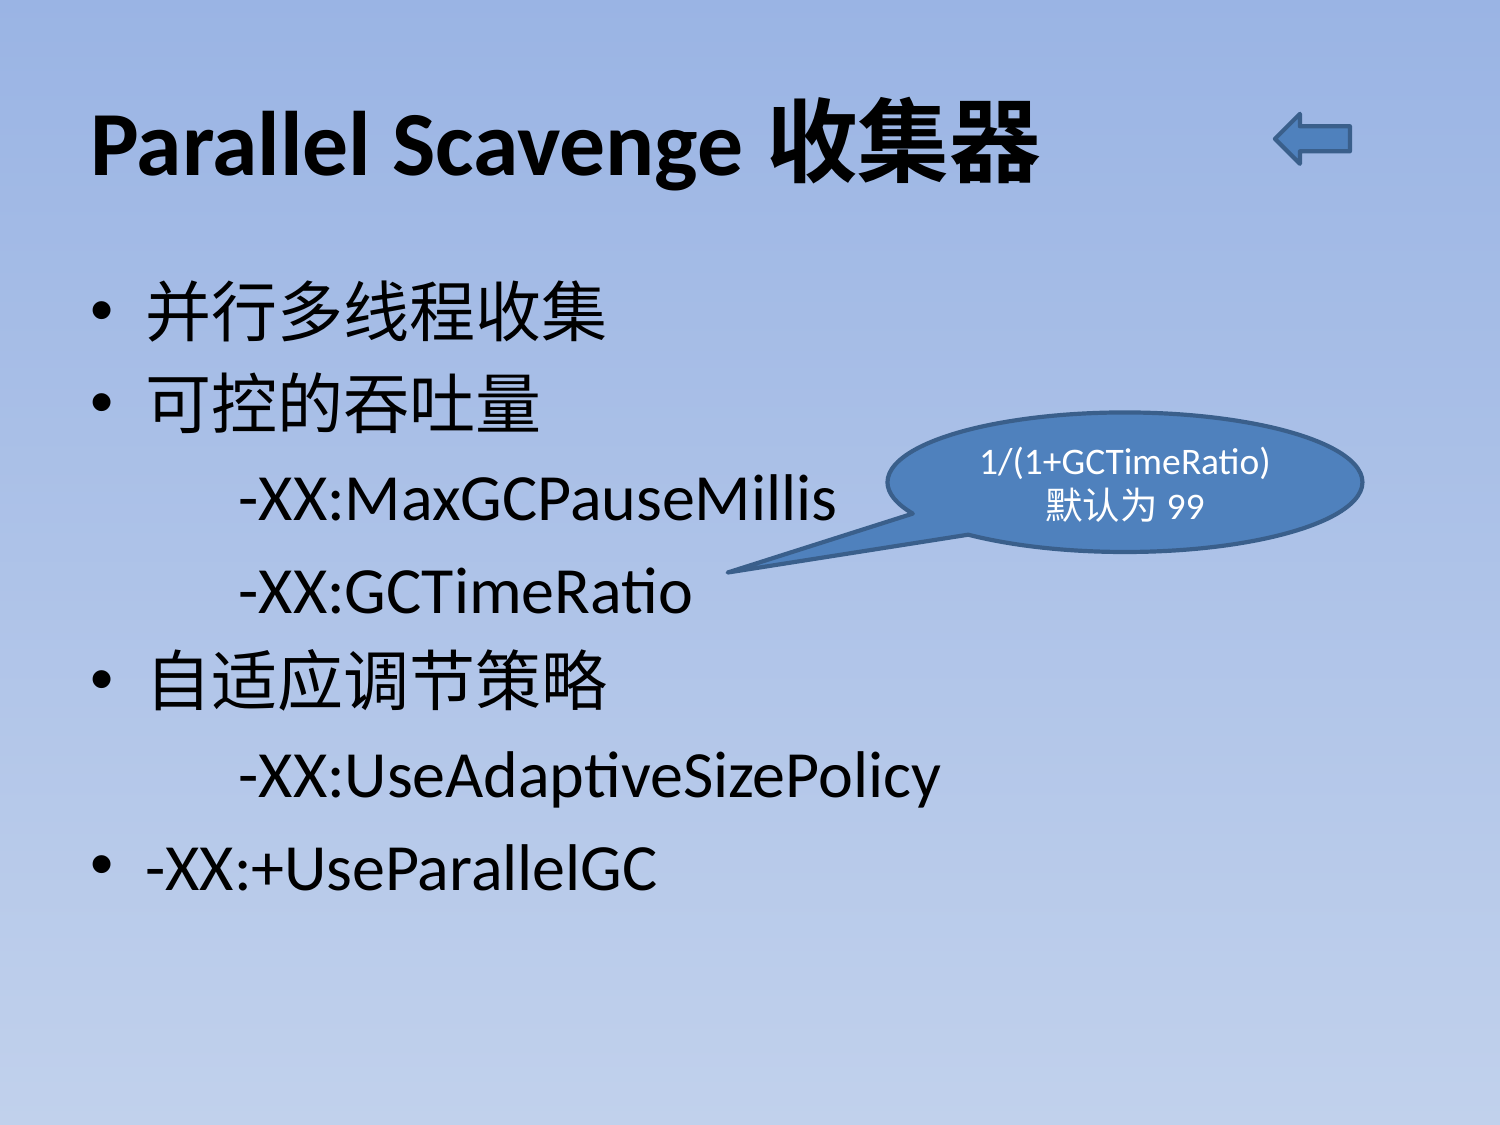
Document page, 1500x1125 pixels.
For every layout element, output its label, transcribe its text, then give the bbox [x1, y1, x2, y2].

text_box [1272, 111, 1353, 166]
list 并行多线程收集 可控的吞吐量 -XX:MaxGCPauseMillis -XX:GCTimeRatio 自适应调节策略 -XX:UseAdaptiveSizePolicy -XX:+UseParallelGC [75, 262, 1425, 1005]
title Parallel Scavenge收集器 [75, 45, 1425, 233]
text_box 1/(1+GCTimeRatio) 默认为99 [725, 410, 1365, 575]
